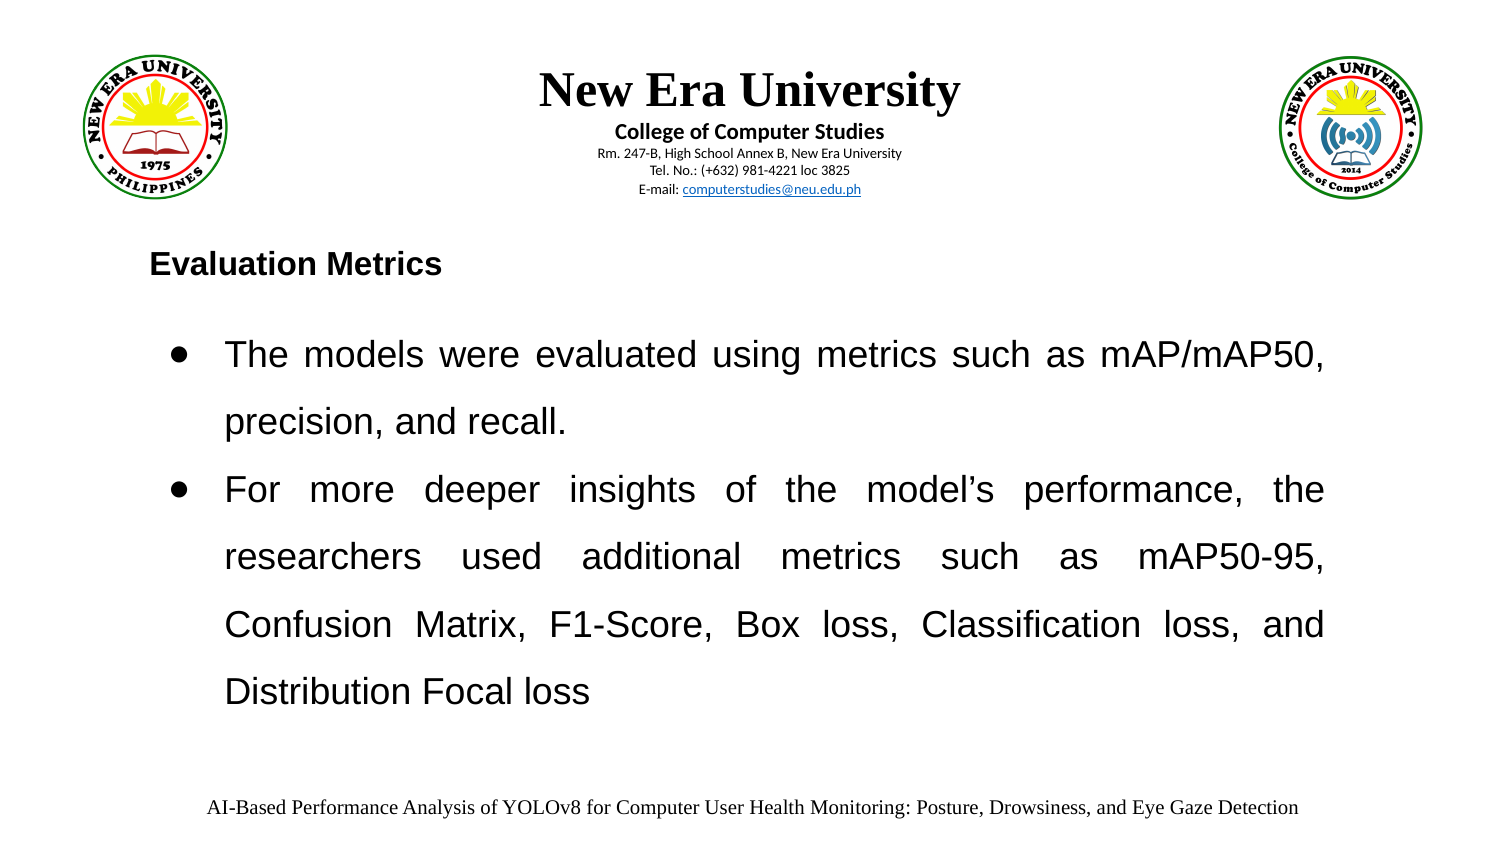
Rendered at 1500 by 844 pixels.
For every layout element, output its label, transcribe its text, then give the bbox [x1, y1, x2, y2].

text_box New Era University College of Computer Studies Rm. 247-B, High School Annex B, New Era University Tel. No.: (+632) 981-4221 loc 3825 E-mail: computerstudies@neu.edu.ph [503, 47, 996, 207]
text_box Evaluation Metrics The models were evaluated using metrics such as mAP/mAP50, precision, and recall. For more deeper insights of the model’s performance, the researchers used additional metrics such as mAP50-95, Confusion Matrix, F1-Score, Box loss, Classification loss, and Distribution Focal loss [134, 221, 1341, 725]
picture [75, 46, 236, 207]
text_box AI-Based Performance Analysis of YOLOv8 for Computer User Health Monitoring: Posture, Drowsiness, and Eye Gaze Detection [12, 778, 1494, 844]
picture [1276, 52, 1426, 202]
